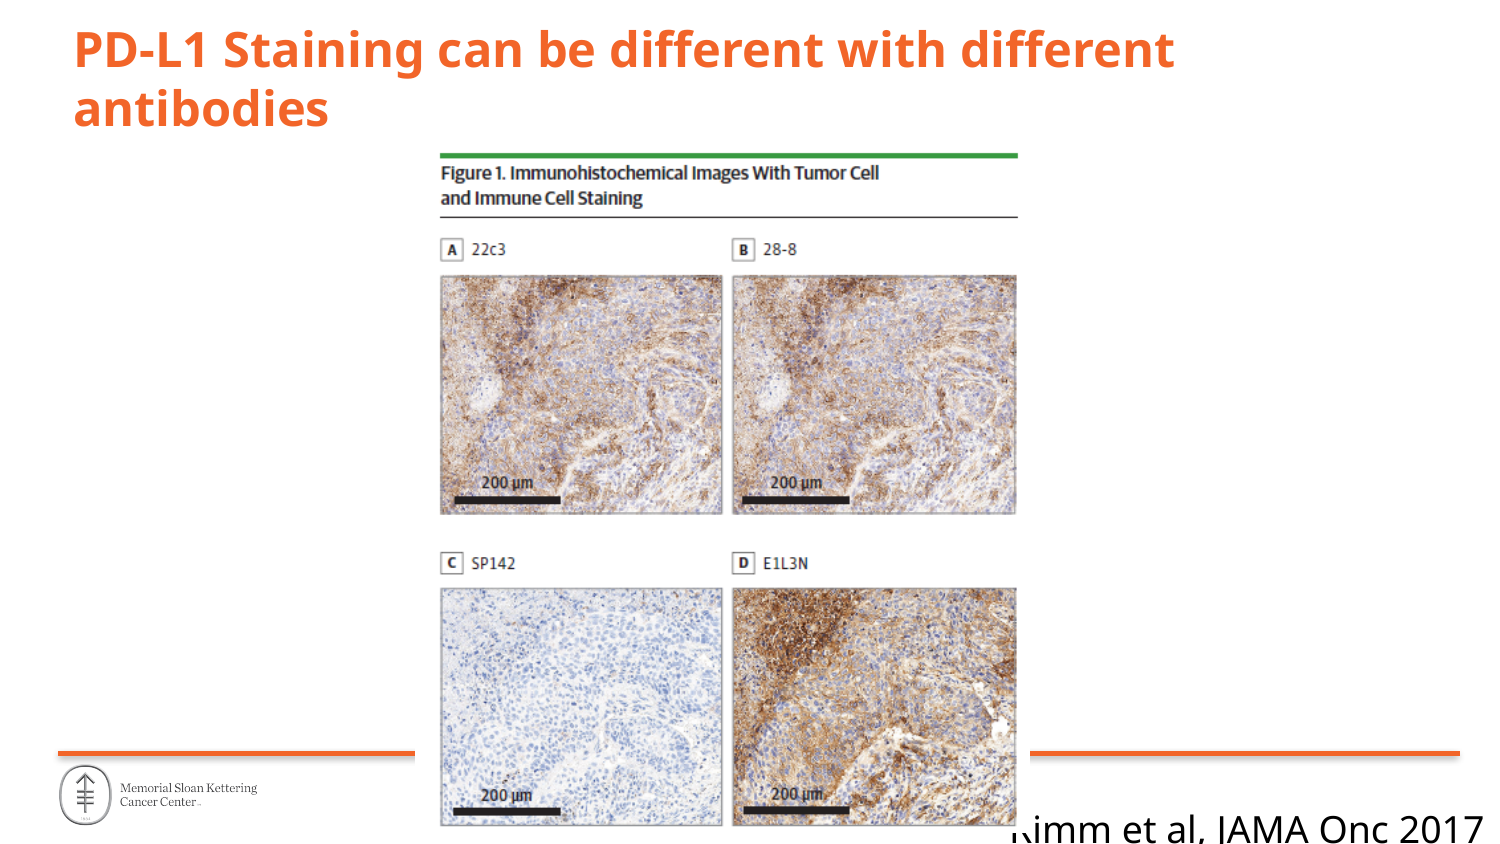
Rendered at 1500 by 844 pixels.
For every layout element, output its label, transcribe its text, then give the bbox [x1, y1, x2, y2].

title PD-L1 Staining can be different with different antibodies [58, 10, 1460, 144]
picture [58, 763, 258, 826]
text_box Rimm et al, JAMA Onc 2017 [932, 798, 1500, 844]
picture [415, 136, 1030, 834]
